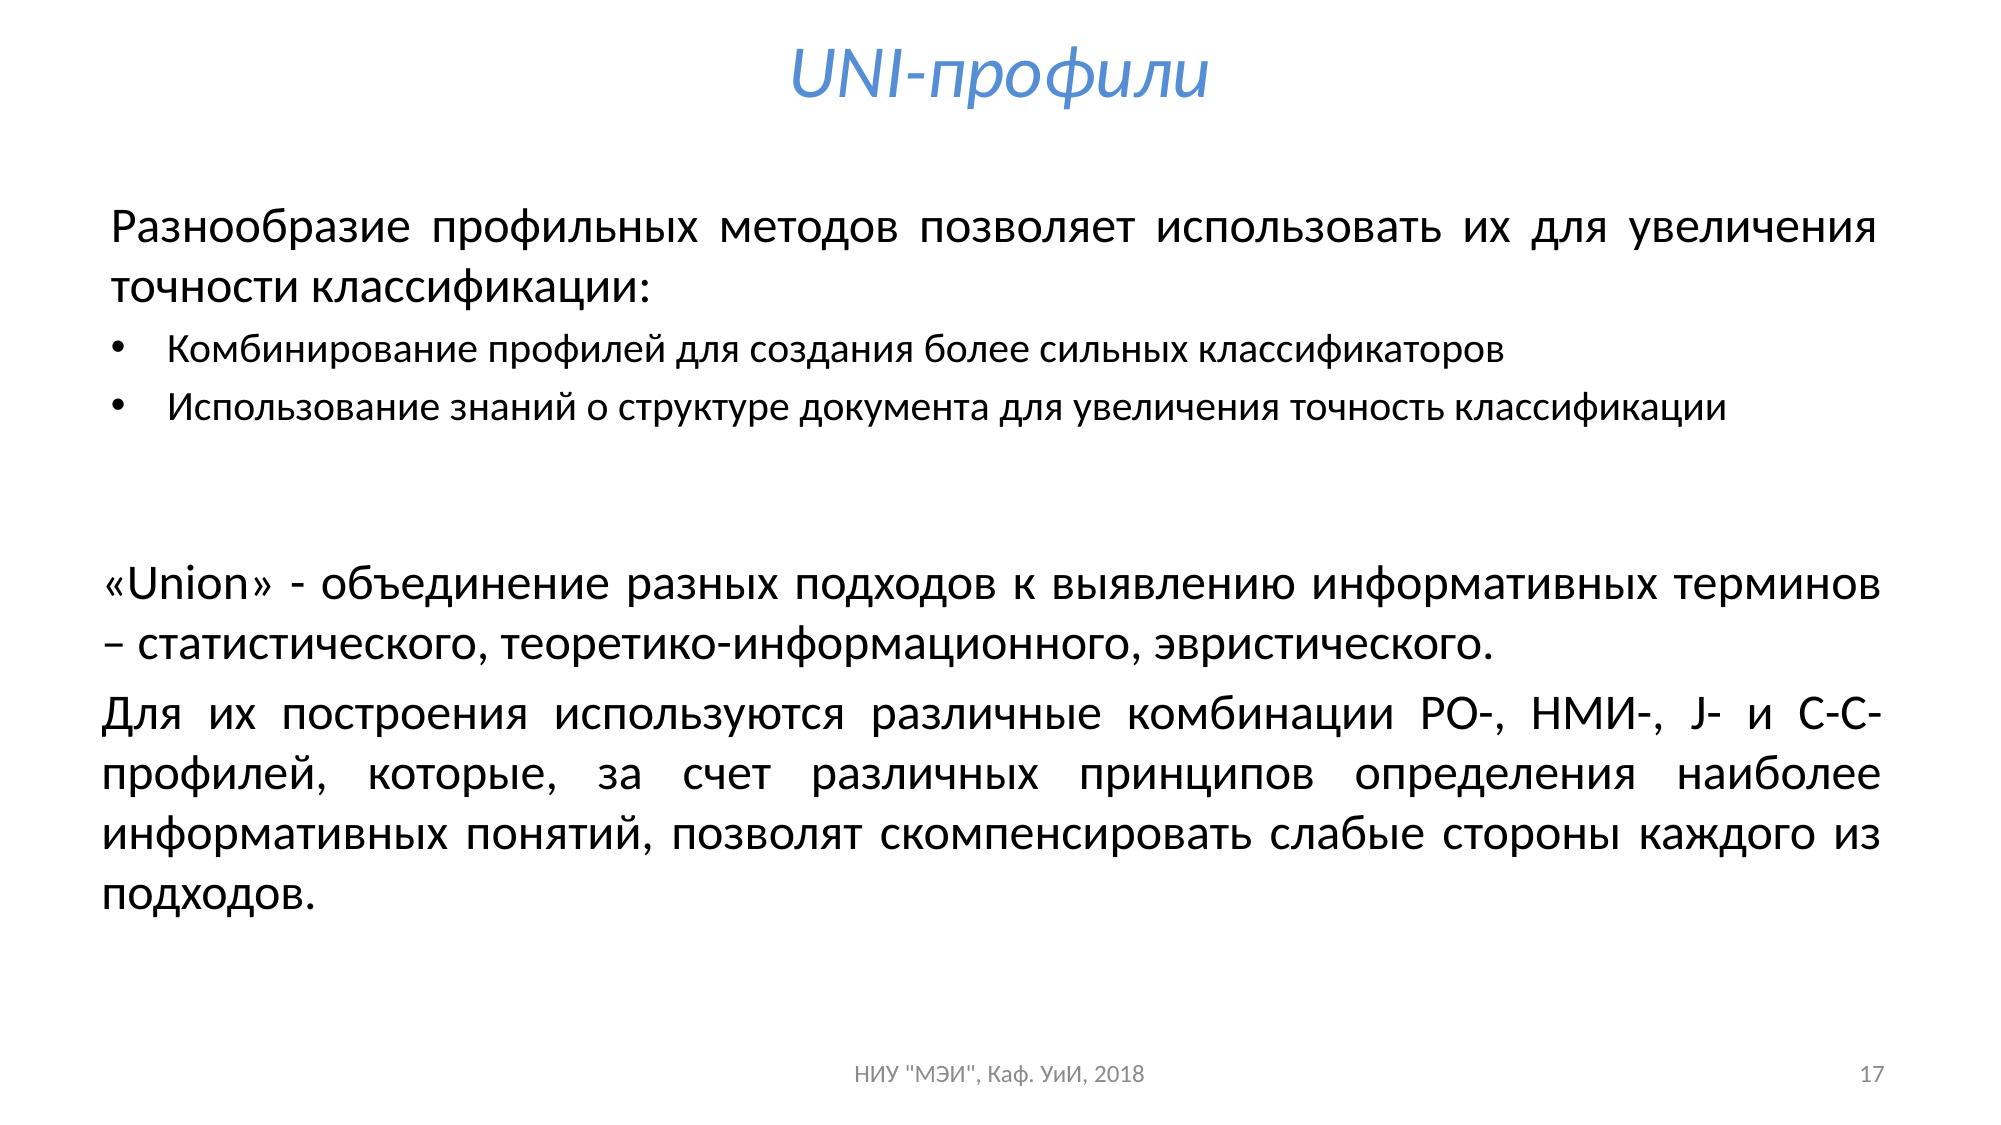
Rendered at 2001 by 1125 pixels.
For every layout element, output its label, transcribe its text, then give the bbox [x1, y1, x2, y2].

slide_number 17 [1433, 1042, 1900, 1103]
footer НИУ "МЭИ", Каф. УиИ, 2018 [683, 1042, 1317, 1103]
list «Union» - объединение разных подходов к выявлению информативных терминов – статистического, теоретико-информационного, эвристического. Для их построения используются различные комбинации РО-, НМИ-, J- и C-C-профилей, которые, за счет различных принципов определения наиболее информативных понятий, позволят скомпенсировать слабые стороны каждого из подходов. [86, 541, 1898, 1013]
title UNI-профили [99, 45, 1900, 91]
text_box Разнообразие профильных методов позволяет использовать их для увеличения точности классификации: Комбинирование профилей для создания более сильных классификаторов Использование знаний о структуре документа для увеличения точность классификации [95, 184, 1894, 528]
